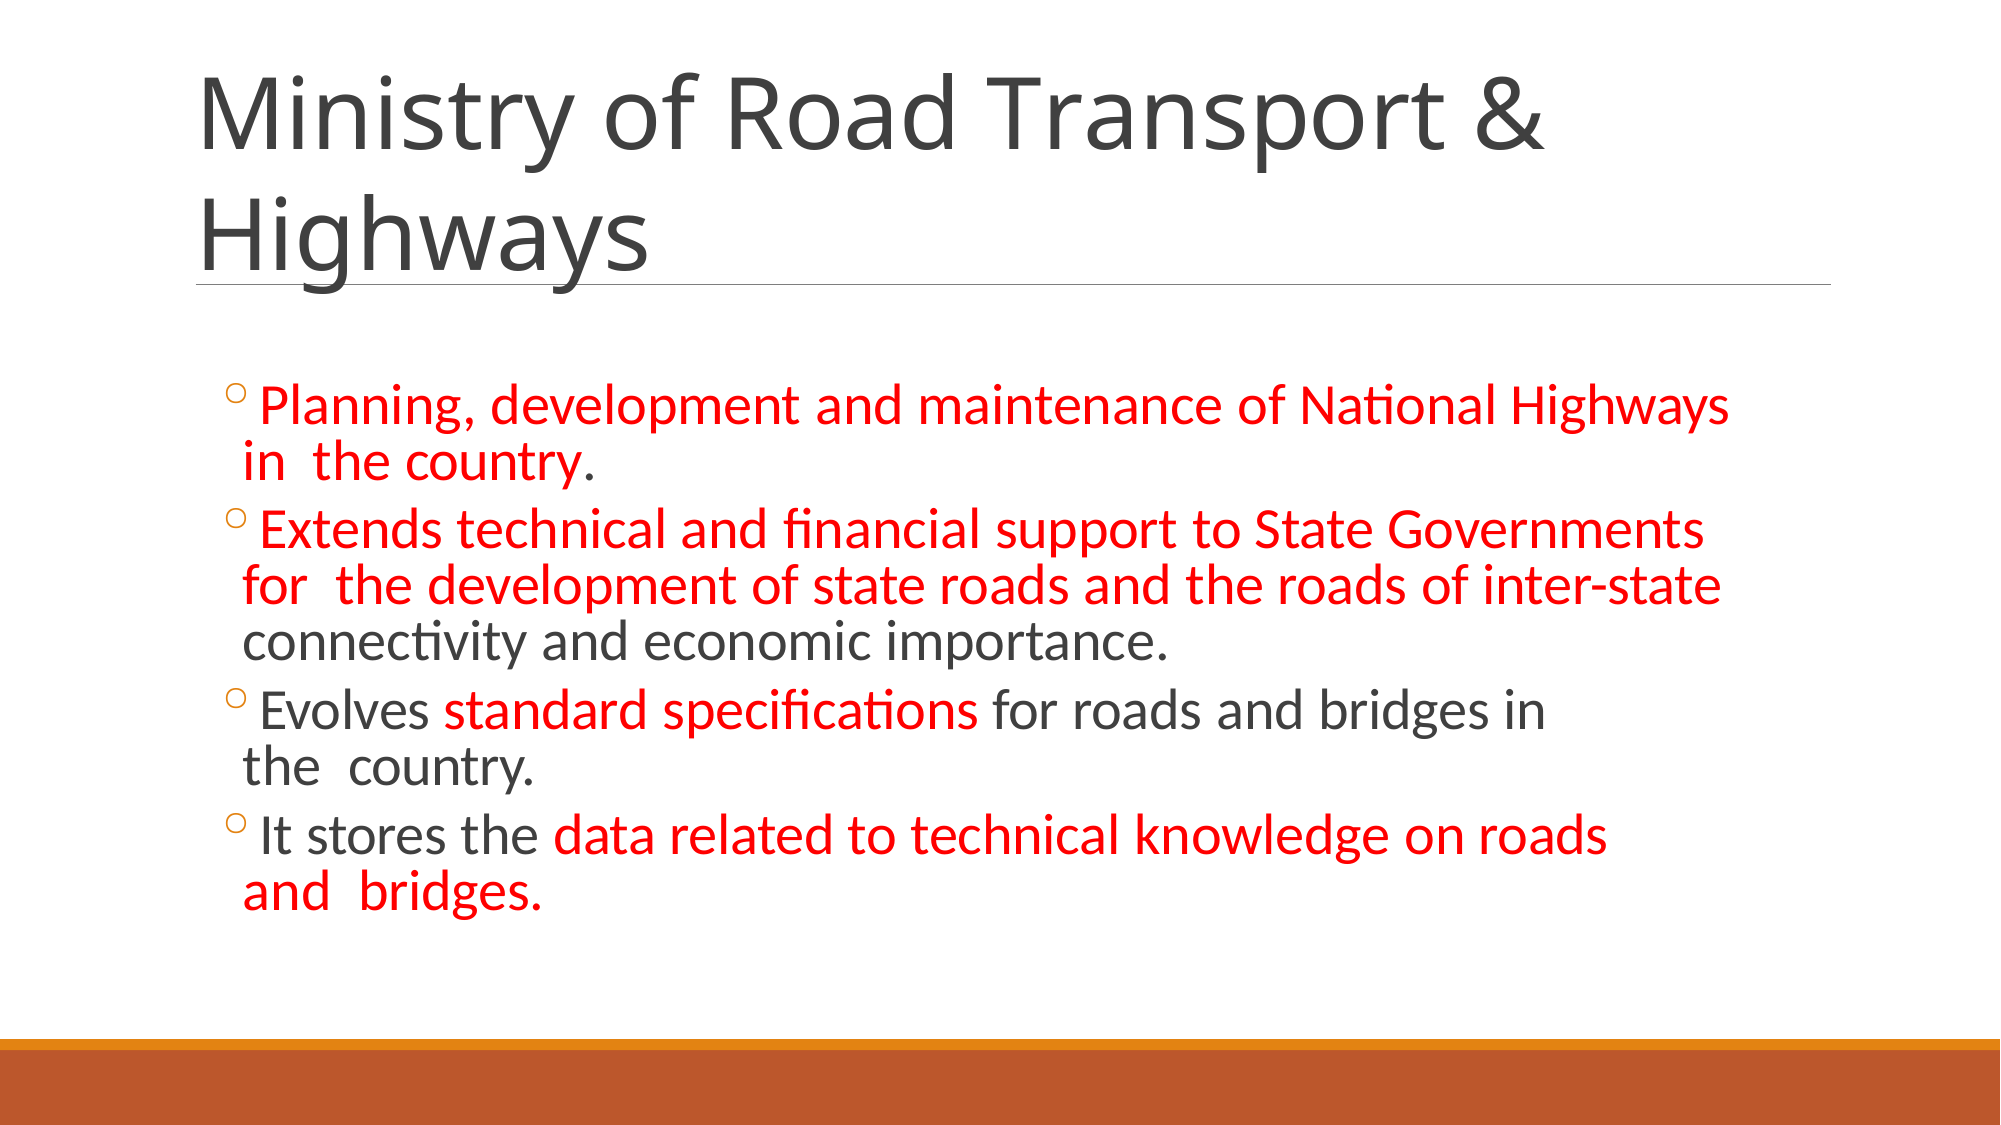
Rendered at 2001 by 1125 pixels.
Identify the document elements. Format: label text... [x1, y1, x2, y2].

title Ministry of Road Transport & Highways [192, 47, 1687, 290]
text_box Planning, development and maintenance of National Highways in the country. Extends technical and financial support to State Governments for the development of state roads and the roads of inter-state connectivity and economic importance. Evolves standard specifications for roads and bridges in the country. It stores the data related to technical knowledge on roads and bridges. [210, 364, 1787, 922]
